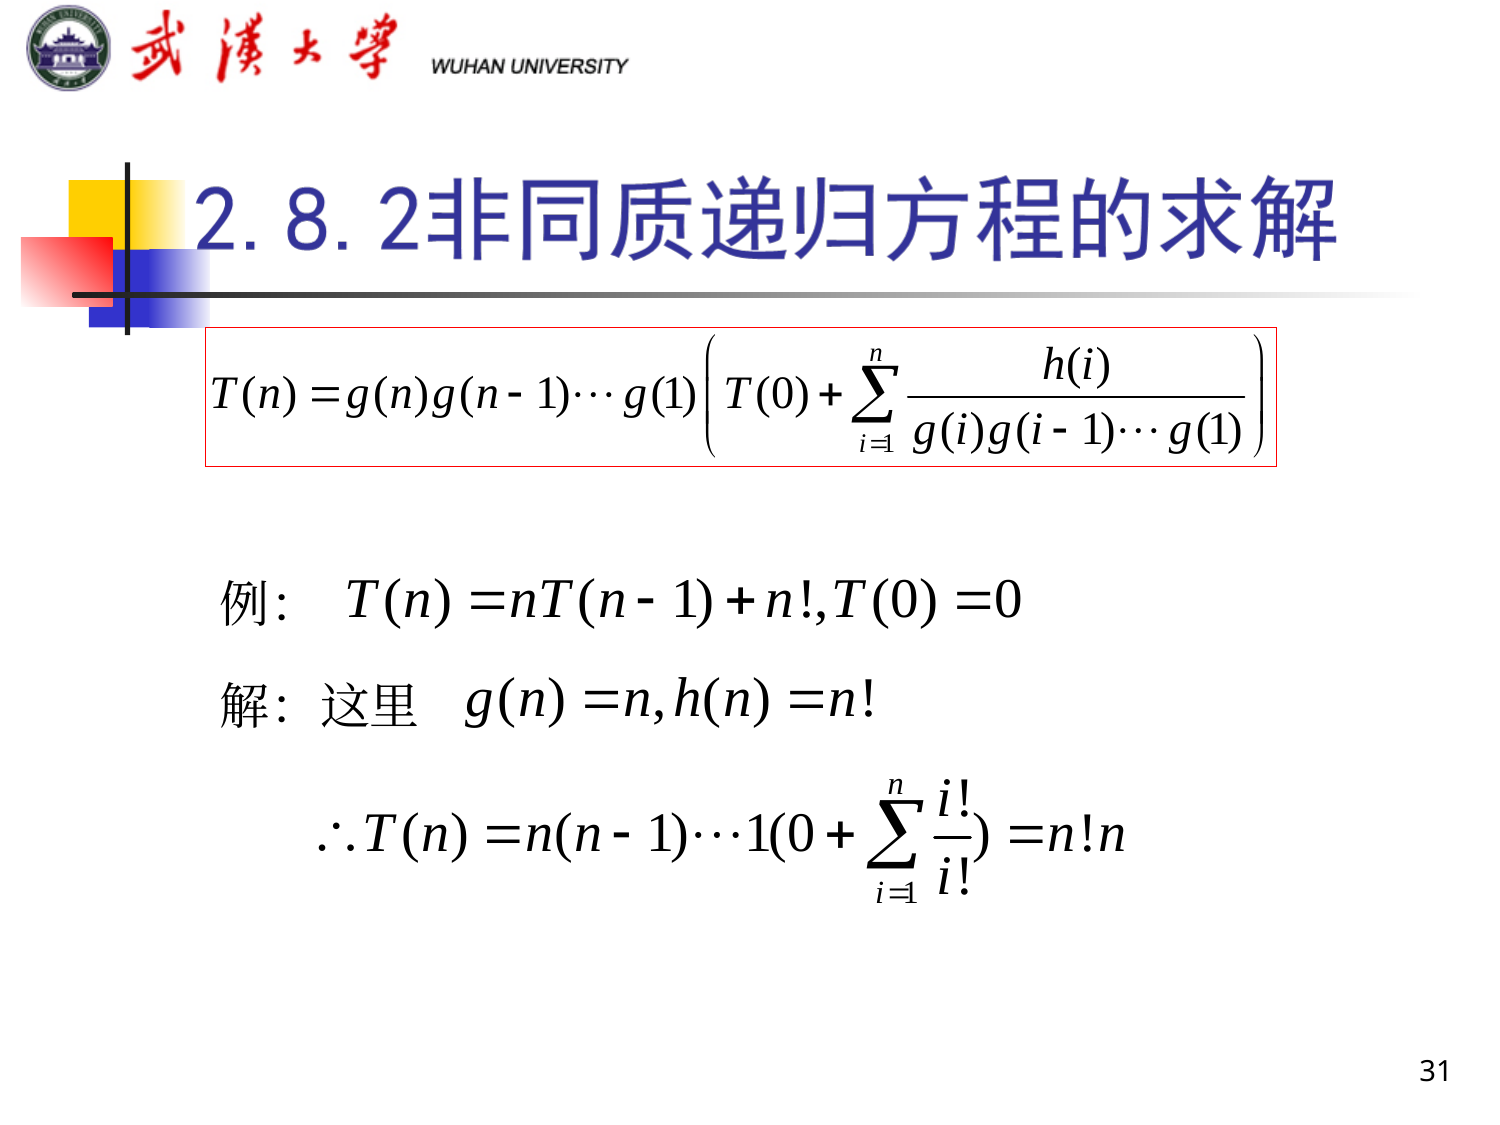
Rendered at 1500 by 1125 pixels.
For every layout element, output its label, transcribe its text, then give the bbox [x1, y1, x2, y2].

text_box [312, 757, 1138, 917]
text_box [453, 664, 885, 740]
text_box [205, 326, 1277, 467]
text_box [338, 565, 1034, 641]
picture [0, 0, 1458, 324]
text_box 解：这里 [205, 667, 449, 742]
slide_number 31 [1155, 1024, 1468, 1100]
text_box 例： [205, 564, 339, 640]
